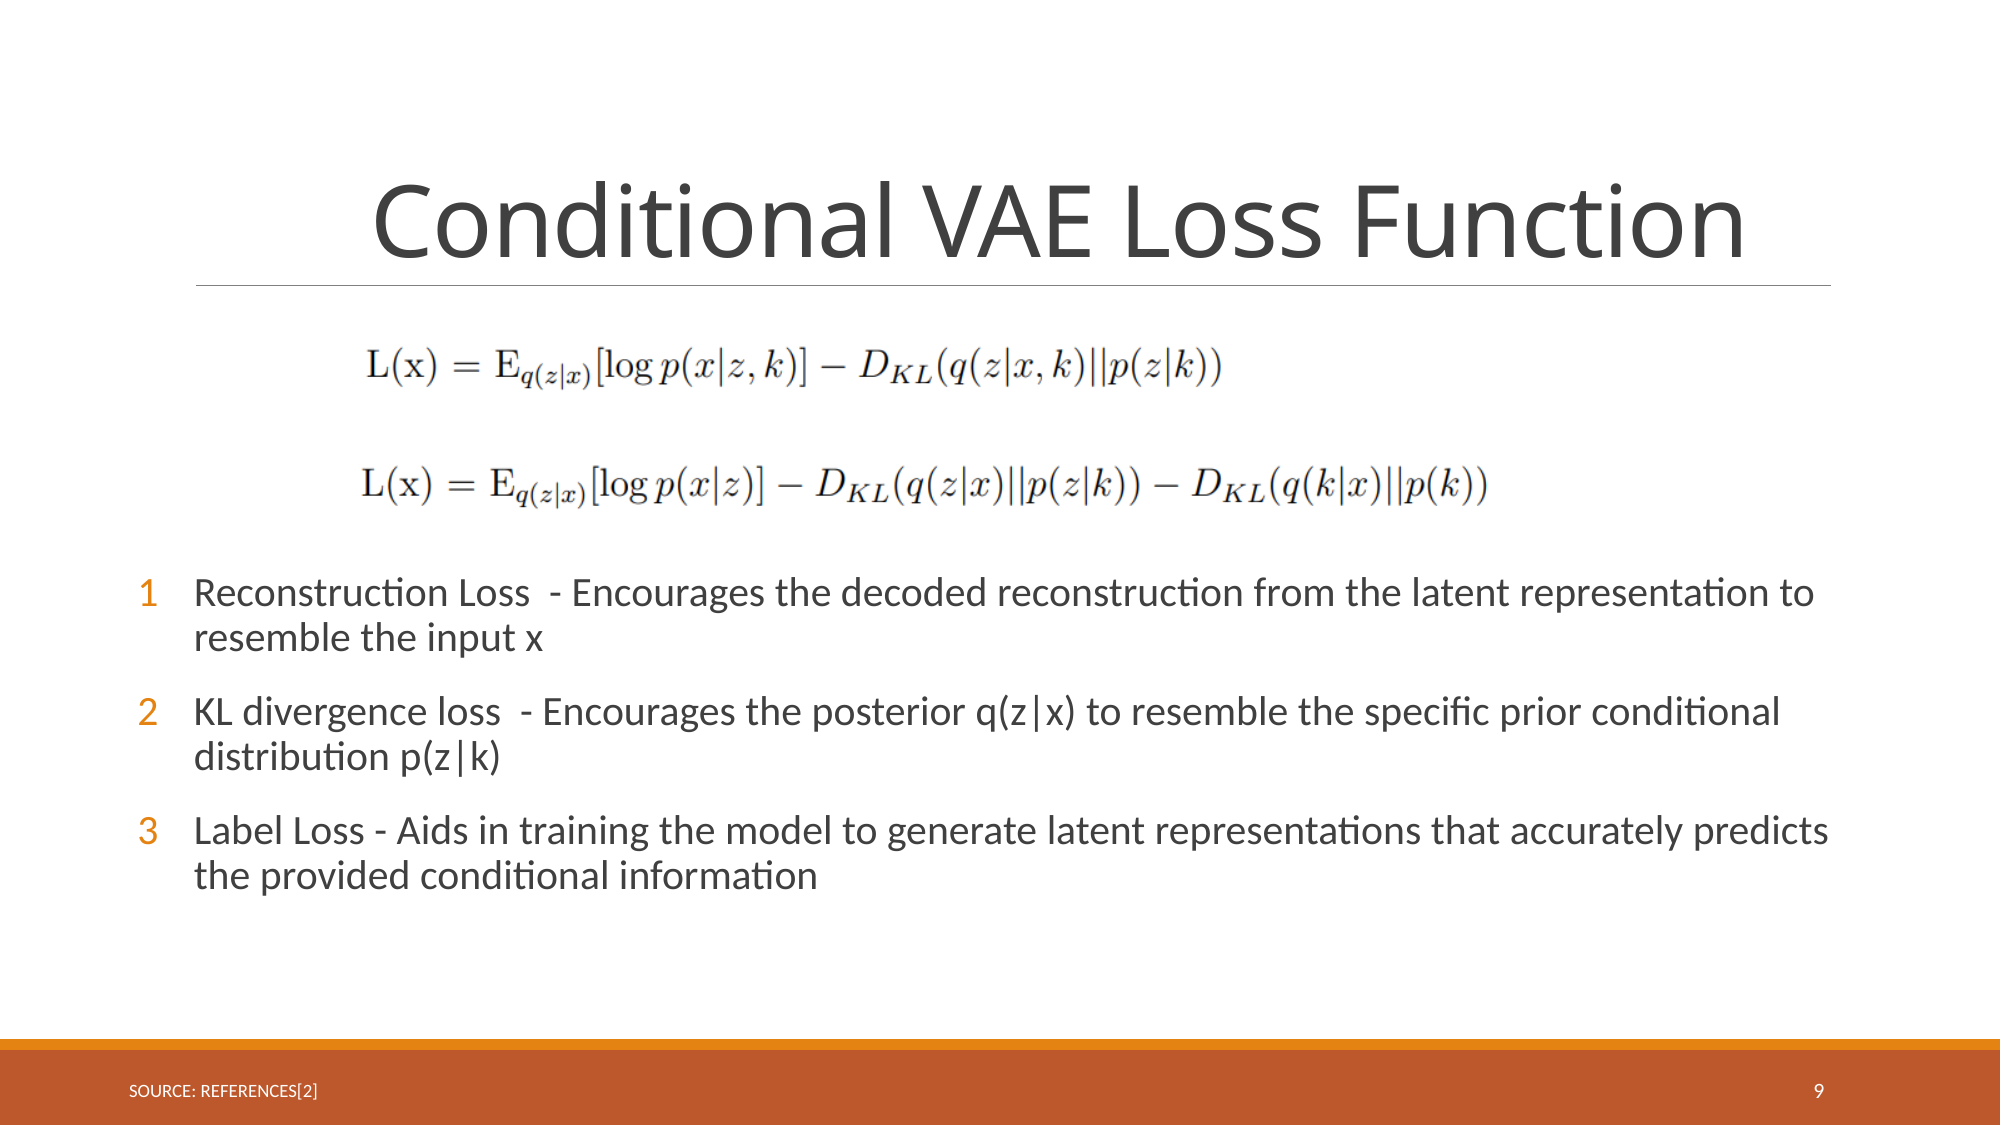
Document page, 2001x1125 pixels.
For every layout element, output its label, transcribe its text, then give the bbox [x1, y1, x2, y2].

picture [342, 313, 1532, 550]
list Reconstruction Loss - Encourages the decoded reconstruction from the latent representation to resemble the input x KL divergence loss - Encourages the posterior q(z|x) to resemble the specific prior conditional distribution p(z|k) Label Loss - Aids in training the model to generate latent representations that accurately predicts the provided conditional information [137, 562, 1863, 934]
slide_number 9 [1624, 1059, 1840, 1120]
footer Source: References[2] [64, 1059, 383, 1120]
title Conditional VAE Loss Function [180, 47, 1830, 285]
